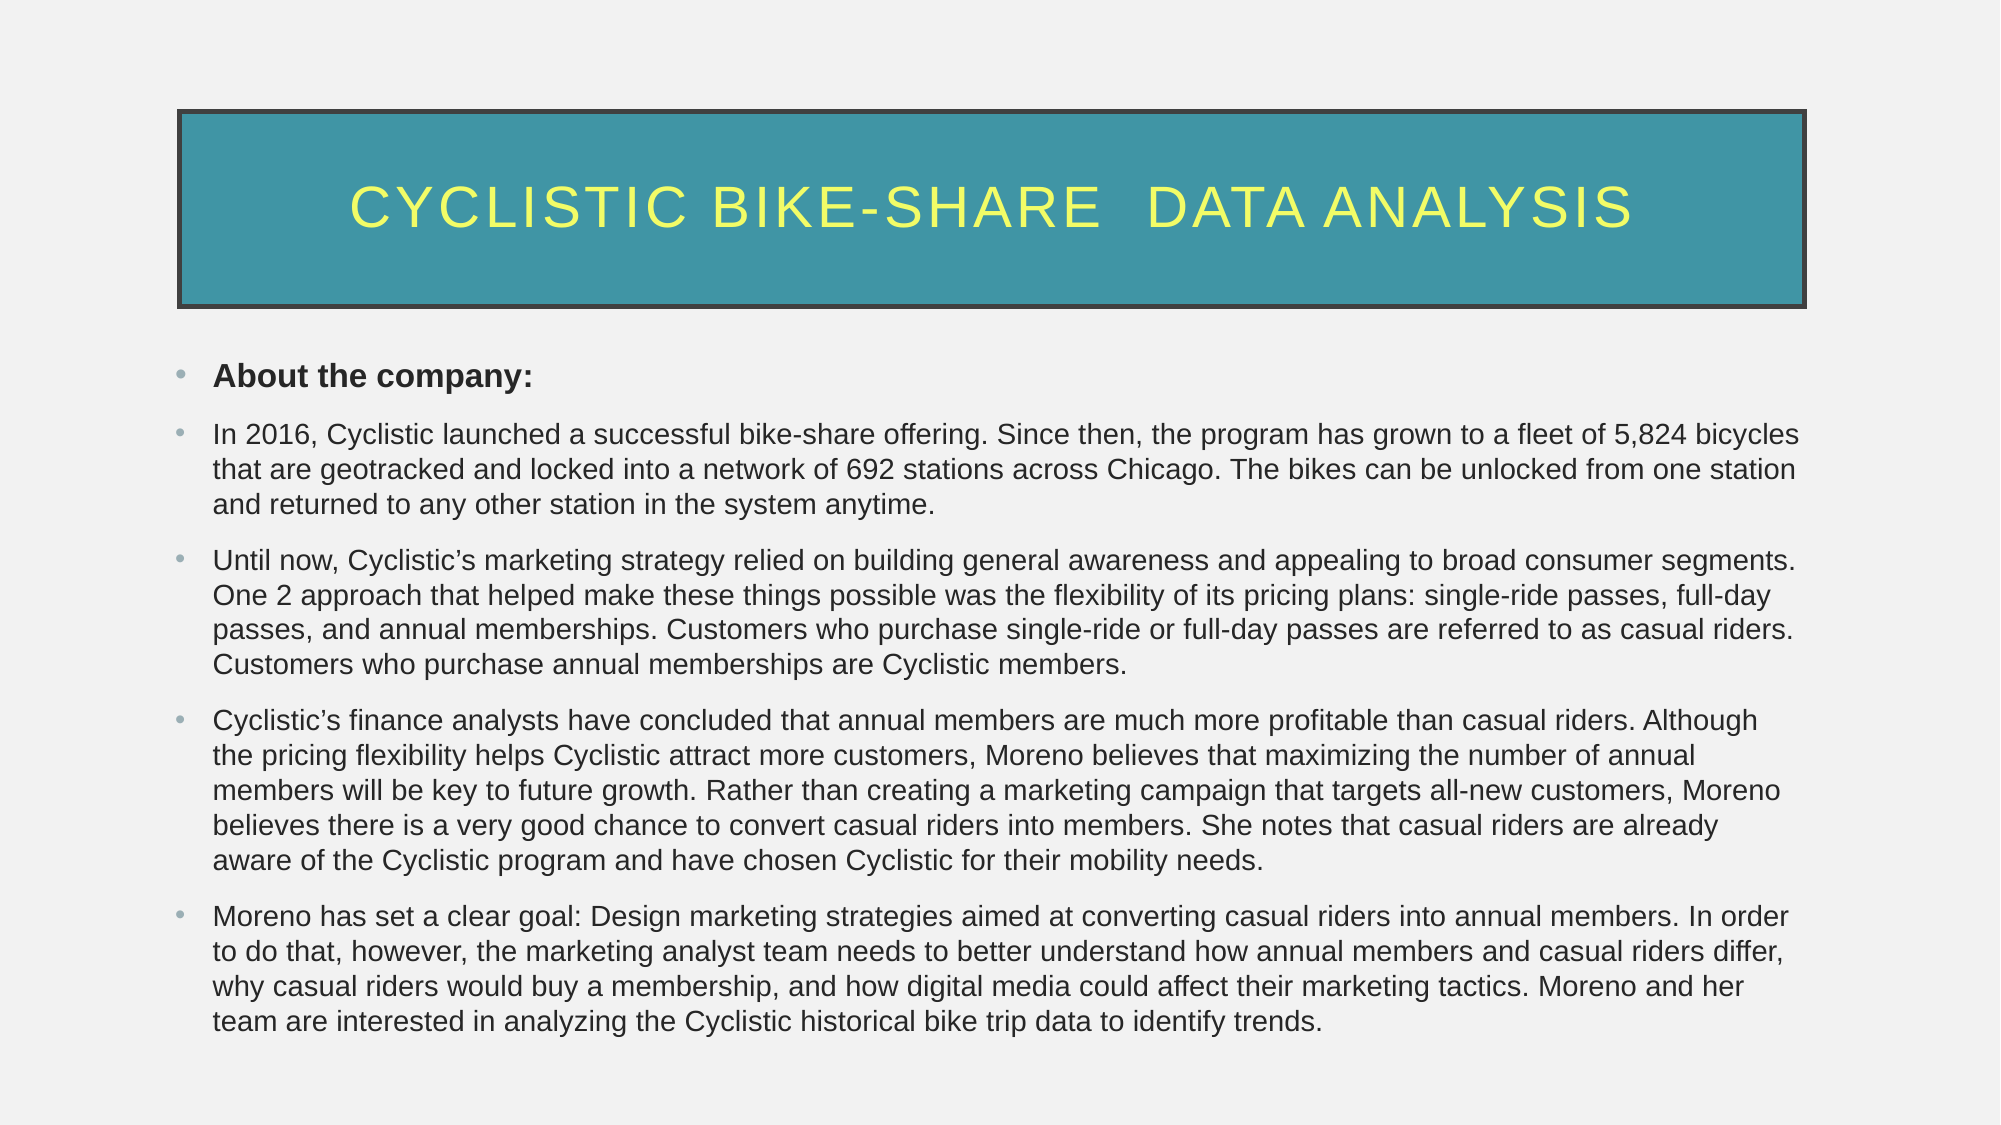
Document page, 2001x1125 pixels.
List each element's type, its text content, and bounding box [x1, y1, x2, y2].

title Cyclistic bike-share data analysis [177, 109, 1807, 309]
list About the company: In 2016, Cyclistic launched a successful bike-share offering. Since then, the program has grown to a fleet of 5,824 bicycles that are geotracked and locked into a network of 692 stations across Chicago. The bikes can be unlocked from one station and returned to any other station in the system anytime. Until now, Cyclistic’s marketing strategy relied on building general awareness and appealing to broad consumer segments. One 2 approach that helped make these things possible was the flexibility of its pricing plans: single-ride passes, full-day passes, and annual memberships. Customers who purchase single-ride or full-day passes are referred to as casual riders. Customers who purchase annual memberships are Cyclistic members. Cyclistic’s finance analysts have concluded that annual members are much more profitable than casual riders. Although the pricing flexibility helps Cyclistic attract more customers, Moreno believes that maximizing the number of annual members will be key to future growth. Rather than creating a marketing campaign that targets all-new customers, Moreno believes there is a very good chance to convert casual riders into members. She notes that casual riders are already aware of the Cyclistic program and have chosen Cyclistic for their mobility needs. Moreno has set a clear goal: Design marketing strategies aimed at converting casual riders into annual members. In order to do that, however, the marketing analyst team needs to better understand how annual members and casual riders differ, why casual riders would buy a membership, and how digital media could affect their marketing tactics. Moreno and her team are interested in analyzing the Cyclistic historical bike trip data to identify trends. [160, 346, 1824, 928]
